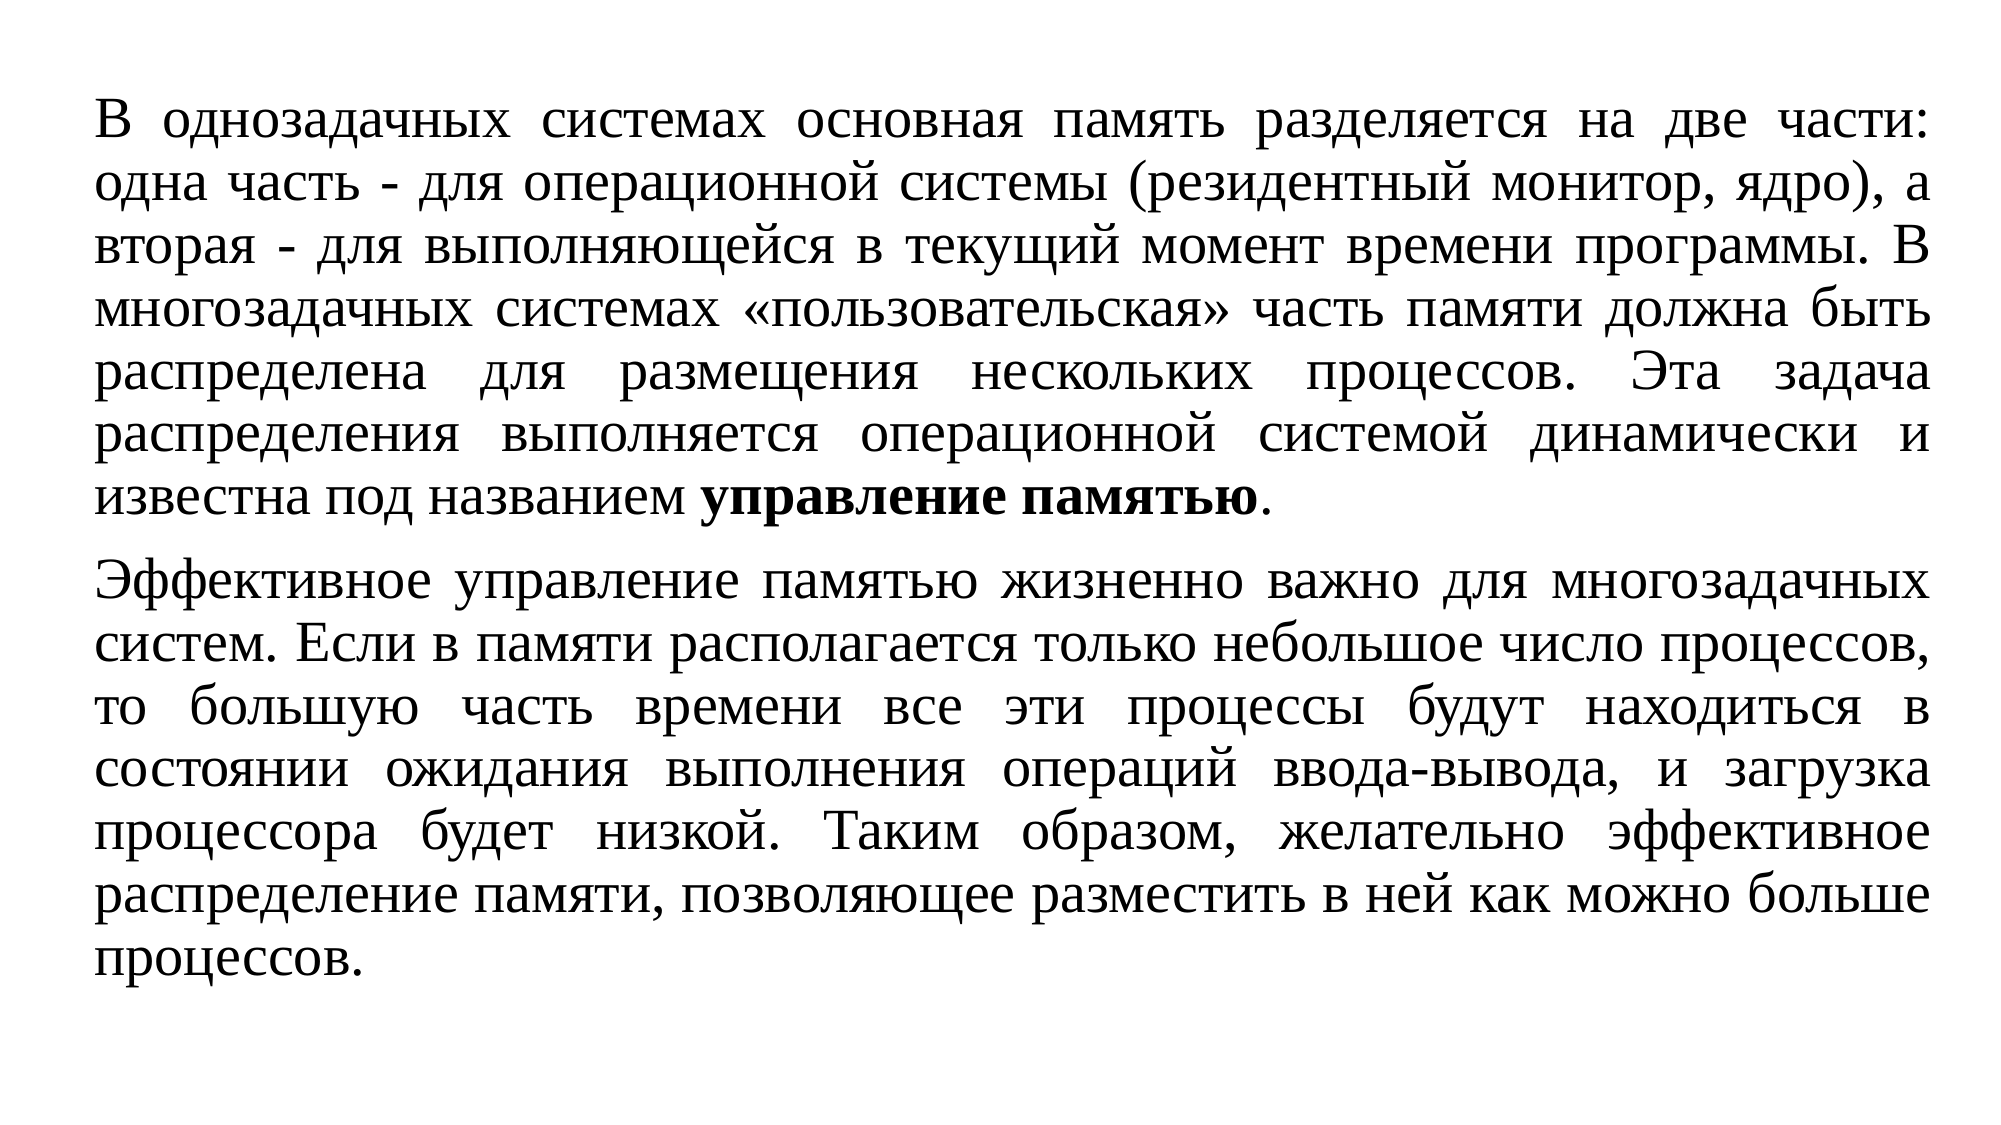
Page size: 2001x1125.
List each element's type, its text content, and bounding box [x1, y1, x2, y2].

list В однозадачных системах основная память разделяется на две части: одна часть - для операционной системы (резидентный монитор, ядро), а вторая - для выполняющейся в текущий момент времени программы. В многозадачных системах «пользовательская» часть памяти должна быть распределена для размещения нескольких процессов. Эта задача распределения выполняется операционной системой динамически и известна под названием управление памятью. Эффективное управление памятью жизненно важно для многозадачных систем. Если в памяти располагается только небольшое число процессов, то большую часть времени все эти процессы будут находиться в состоянии ожидания выполнения операций ввода-вывода, и загрузка процессора будет низкой. Таким образом, желательно эффективное распределение памяти, позволяющее разместить в ней как можно больше процессов. [79, 80, 1948, 1092]
